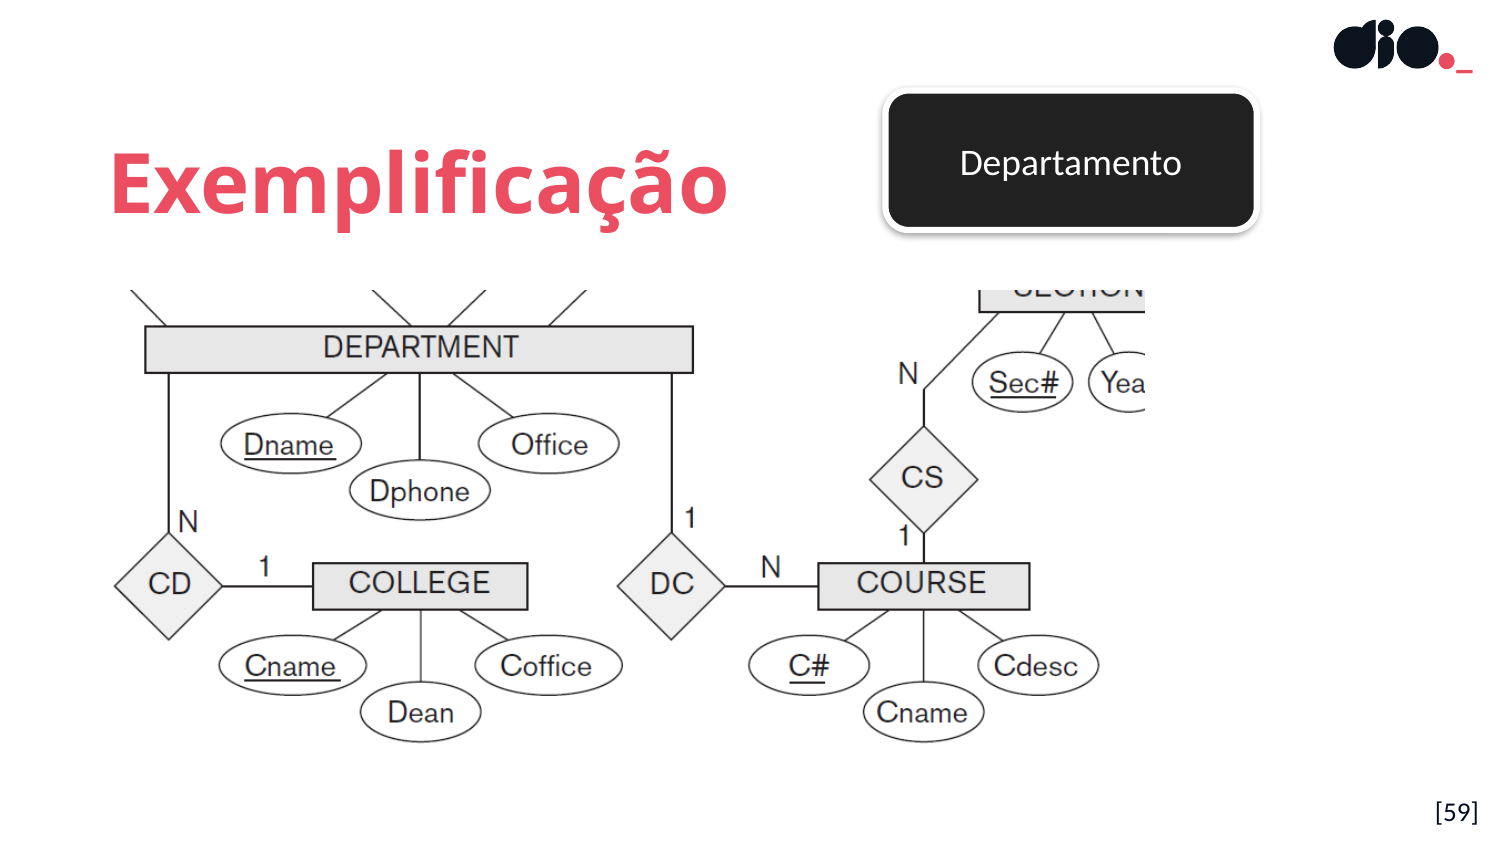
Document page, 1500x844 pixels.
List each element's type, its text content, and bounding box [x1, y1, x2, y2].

text_box Exemplificação [92, 104, 1408, 243]
slide_number [<número>] [1403, 779, 1494, 844]
picture [110, 290, 1145, 769]
text_box Departamento [882, 87, 1261, 234]
picture [1333, 19, 1473, 74]
